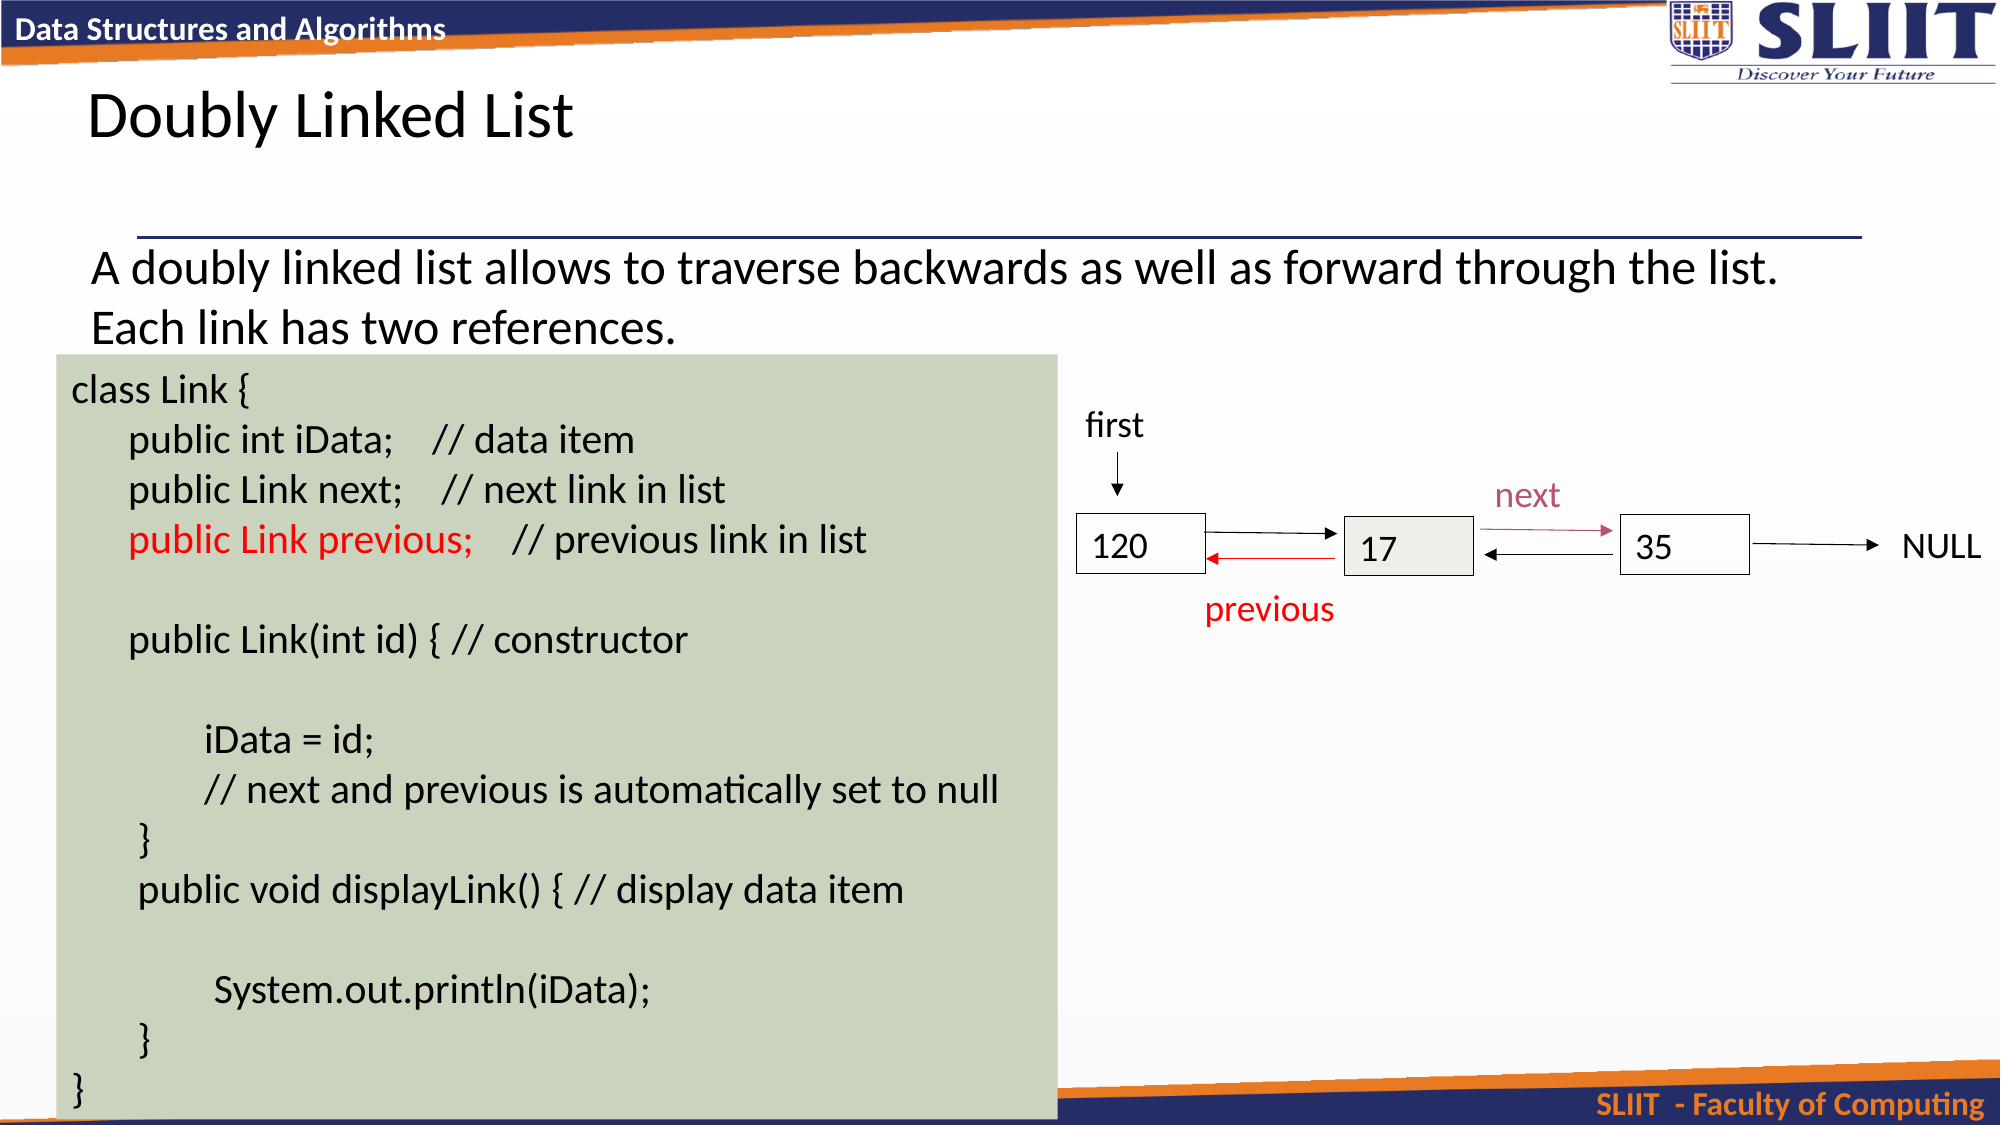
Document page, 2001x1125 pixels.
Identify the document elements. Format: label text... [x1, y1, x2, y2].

text_box class Link { public int iData; // data item public Link next; // next link in list public Link previous; // previous link in list public Link(int id) { // constructor iData = id; // next and previous is automatically set to null } public void displayLink() { // display data item System.out.println(iData); } } [56, 354, 1058, 1120]
picture [1666, 0, 2000, 84]
text_box A doubly linked list allows to traverse backwards as well as forward through the list. Each link has two references. [76, 227, 1859, 362]
text_box previous [1189, 576, 1361, 636]
picture [3, 2, 1665, 75]
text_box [1070, 392, 2000, 576]
picture [0, 1050, 2000, 1125]
title Doubly Linked List [72, 7, 1798, 225]
